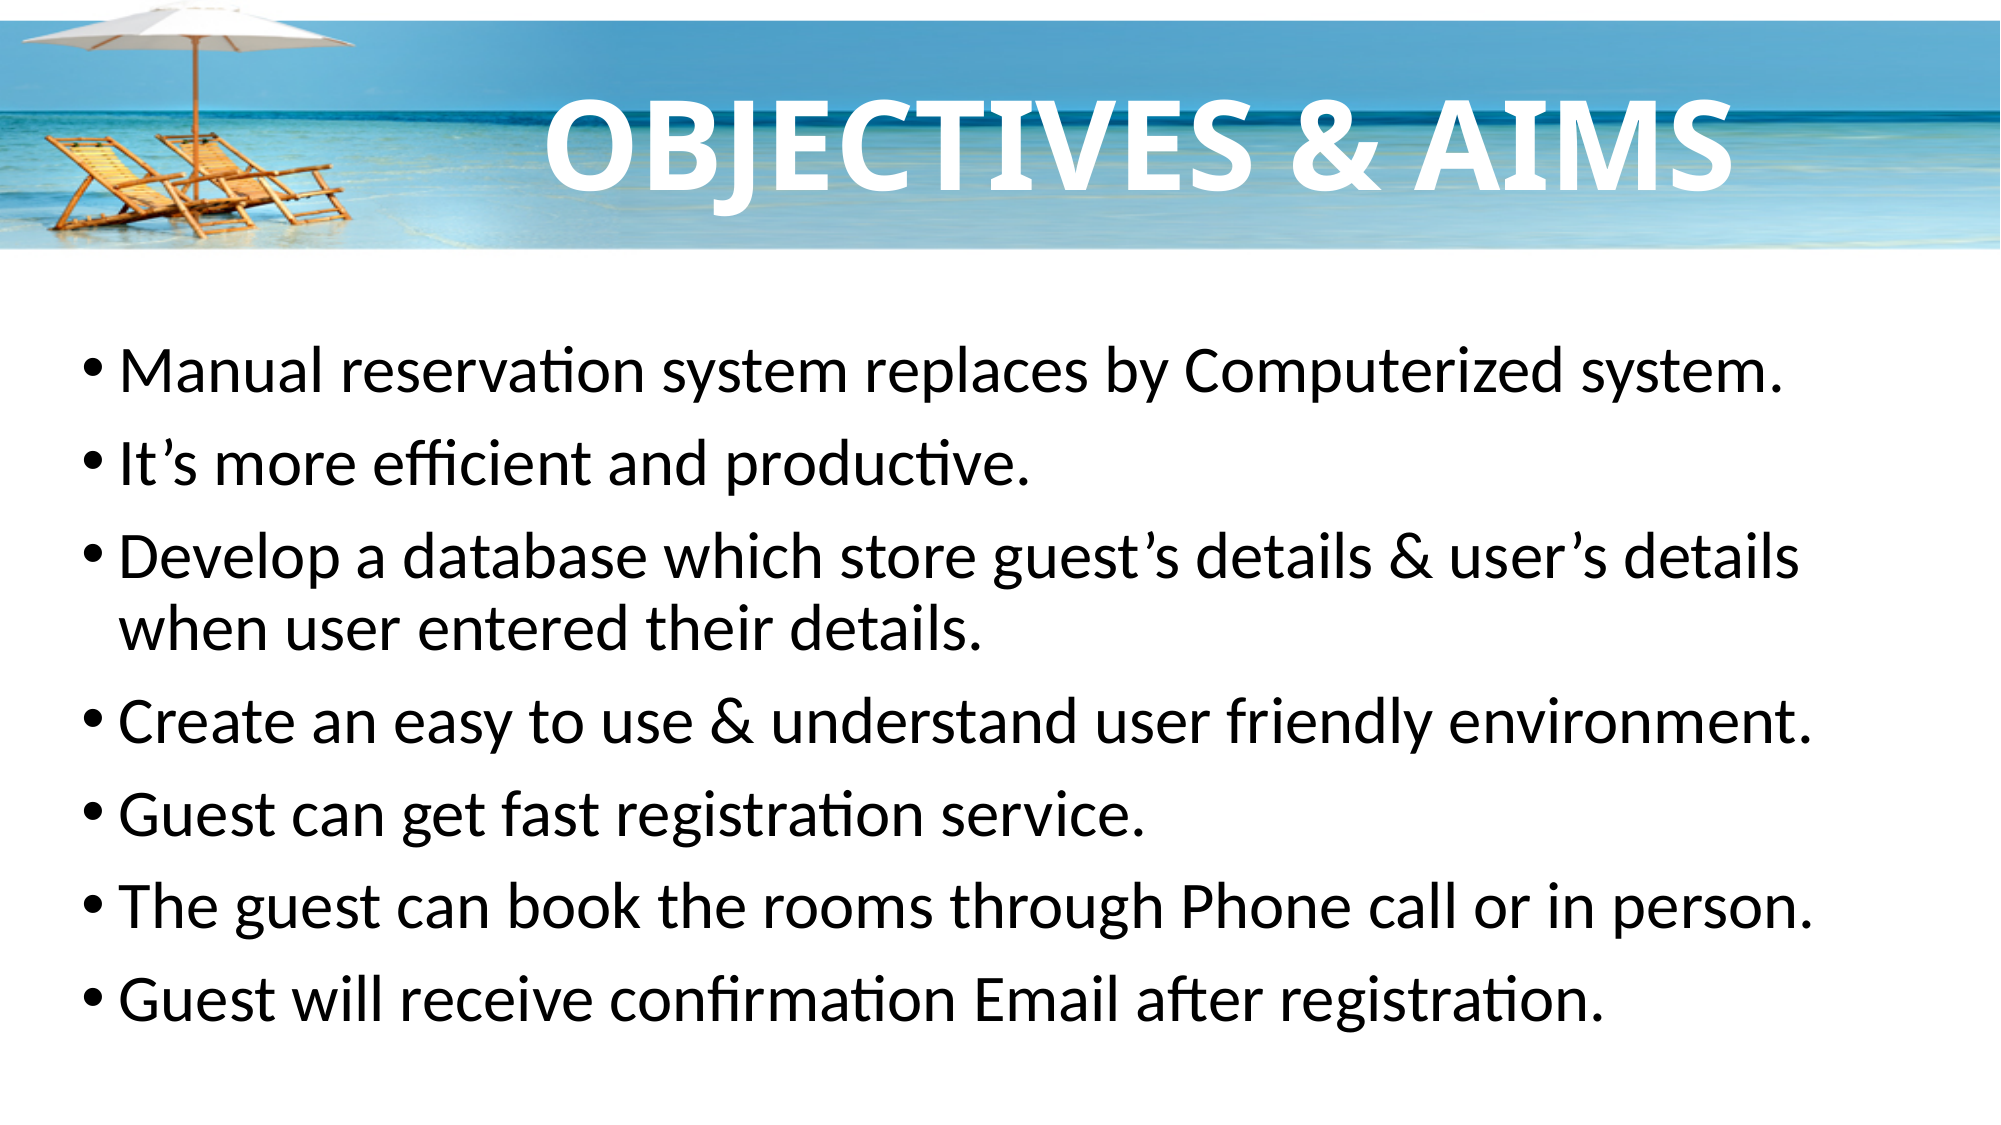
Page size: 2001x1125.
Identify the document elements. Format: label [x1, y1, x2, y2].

list [0, 0, 2000, 1125]
